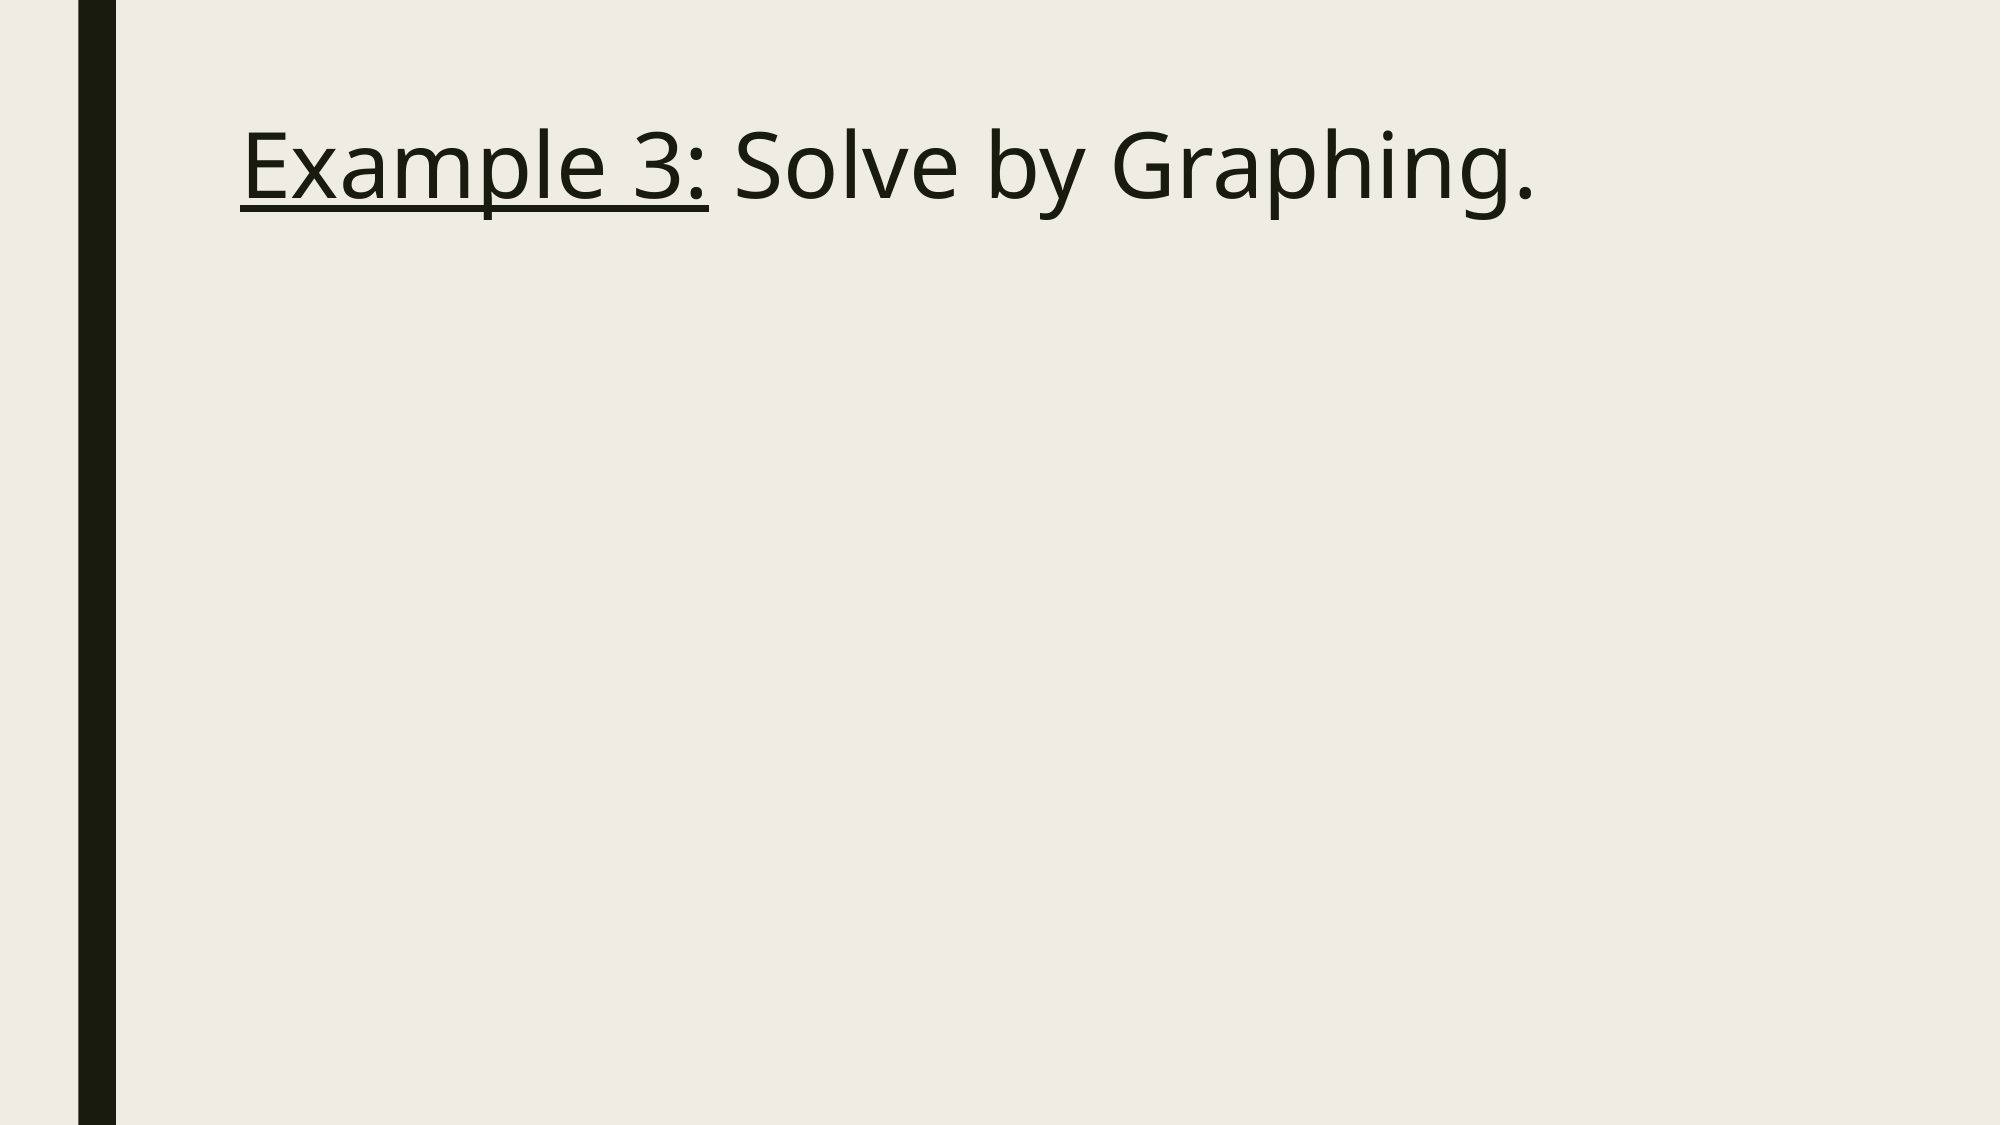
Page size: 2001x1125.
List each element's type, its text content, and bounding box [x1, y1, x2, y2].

title Example 3: Solve by Graphing. [225, 112, 1800, 357]
